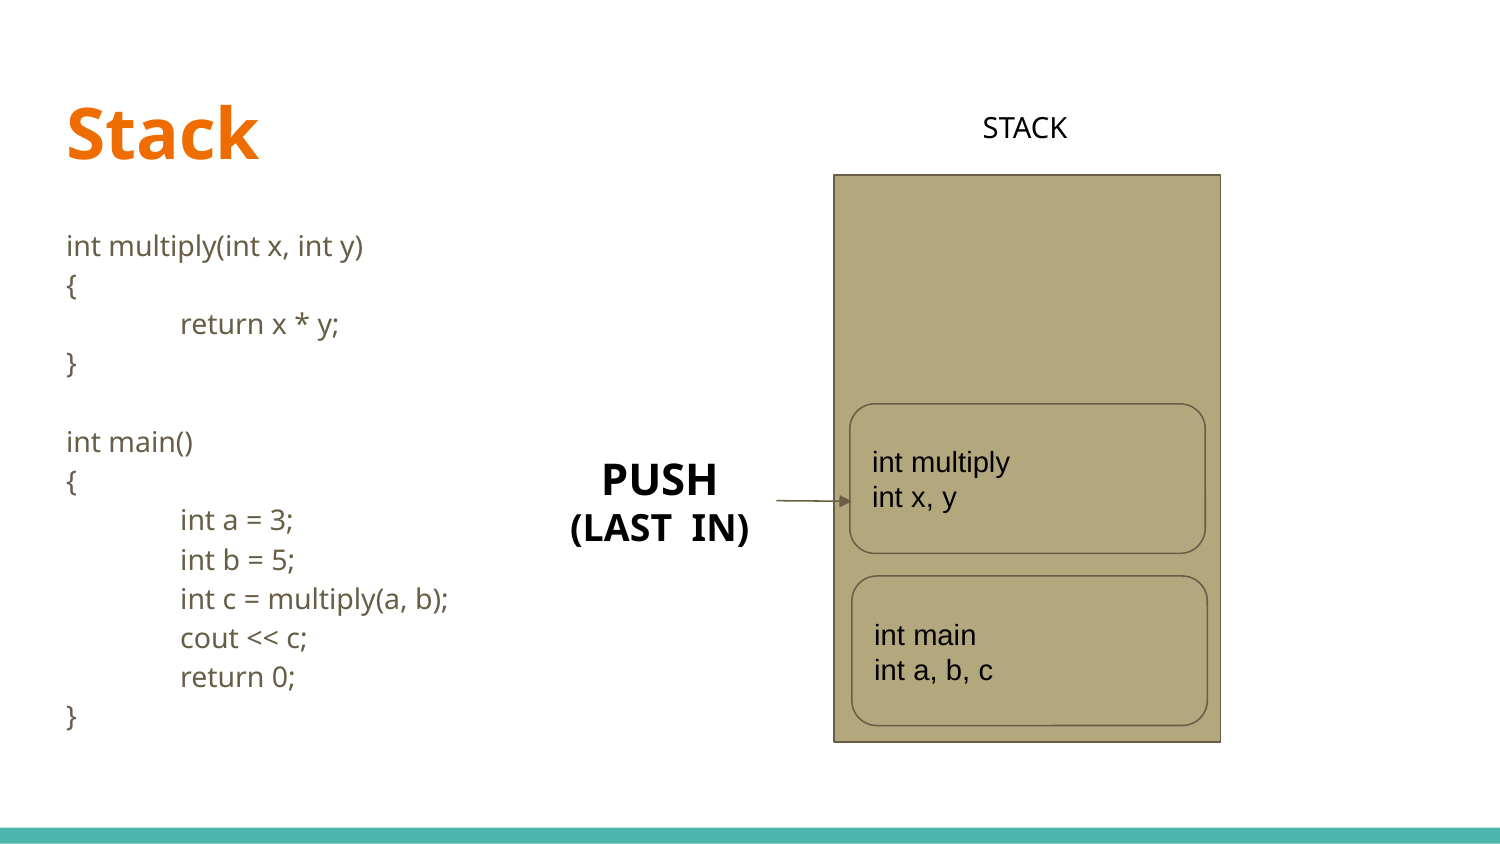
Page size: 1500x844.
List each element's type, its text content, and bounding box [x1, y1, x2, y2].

text_box PUSH (LAST IN) [543, 436, 777, 565]
title Stack [51, 72, 1449, 189]
text_box [834, 175, 1221, 743]
text_box int multiply int x, y [849, 403, 1206, 554]
text_box int main int a, b, c [851, 575, 1208, 726]
list int multiply(int x, int y) { return x * y; } int main() { int a = 3; int b = 5; int c = multiply(a, b); cout << c; return 0; } [51, 207, 627, 750]
text_box STACK [831, 94, 1219, 160]
